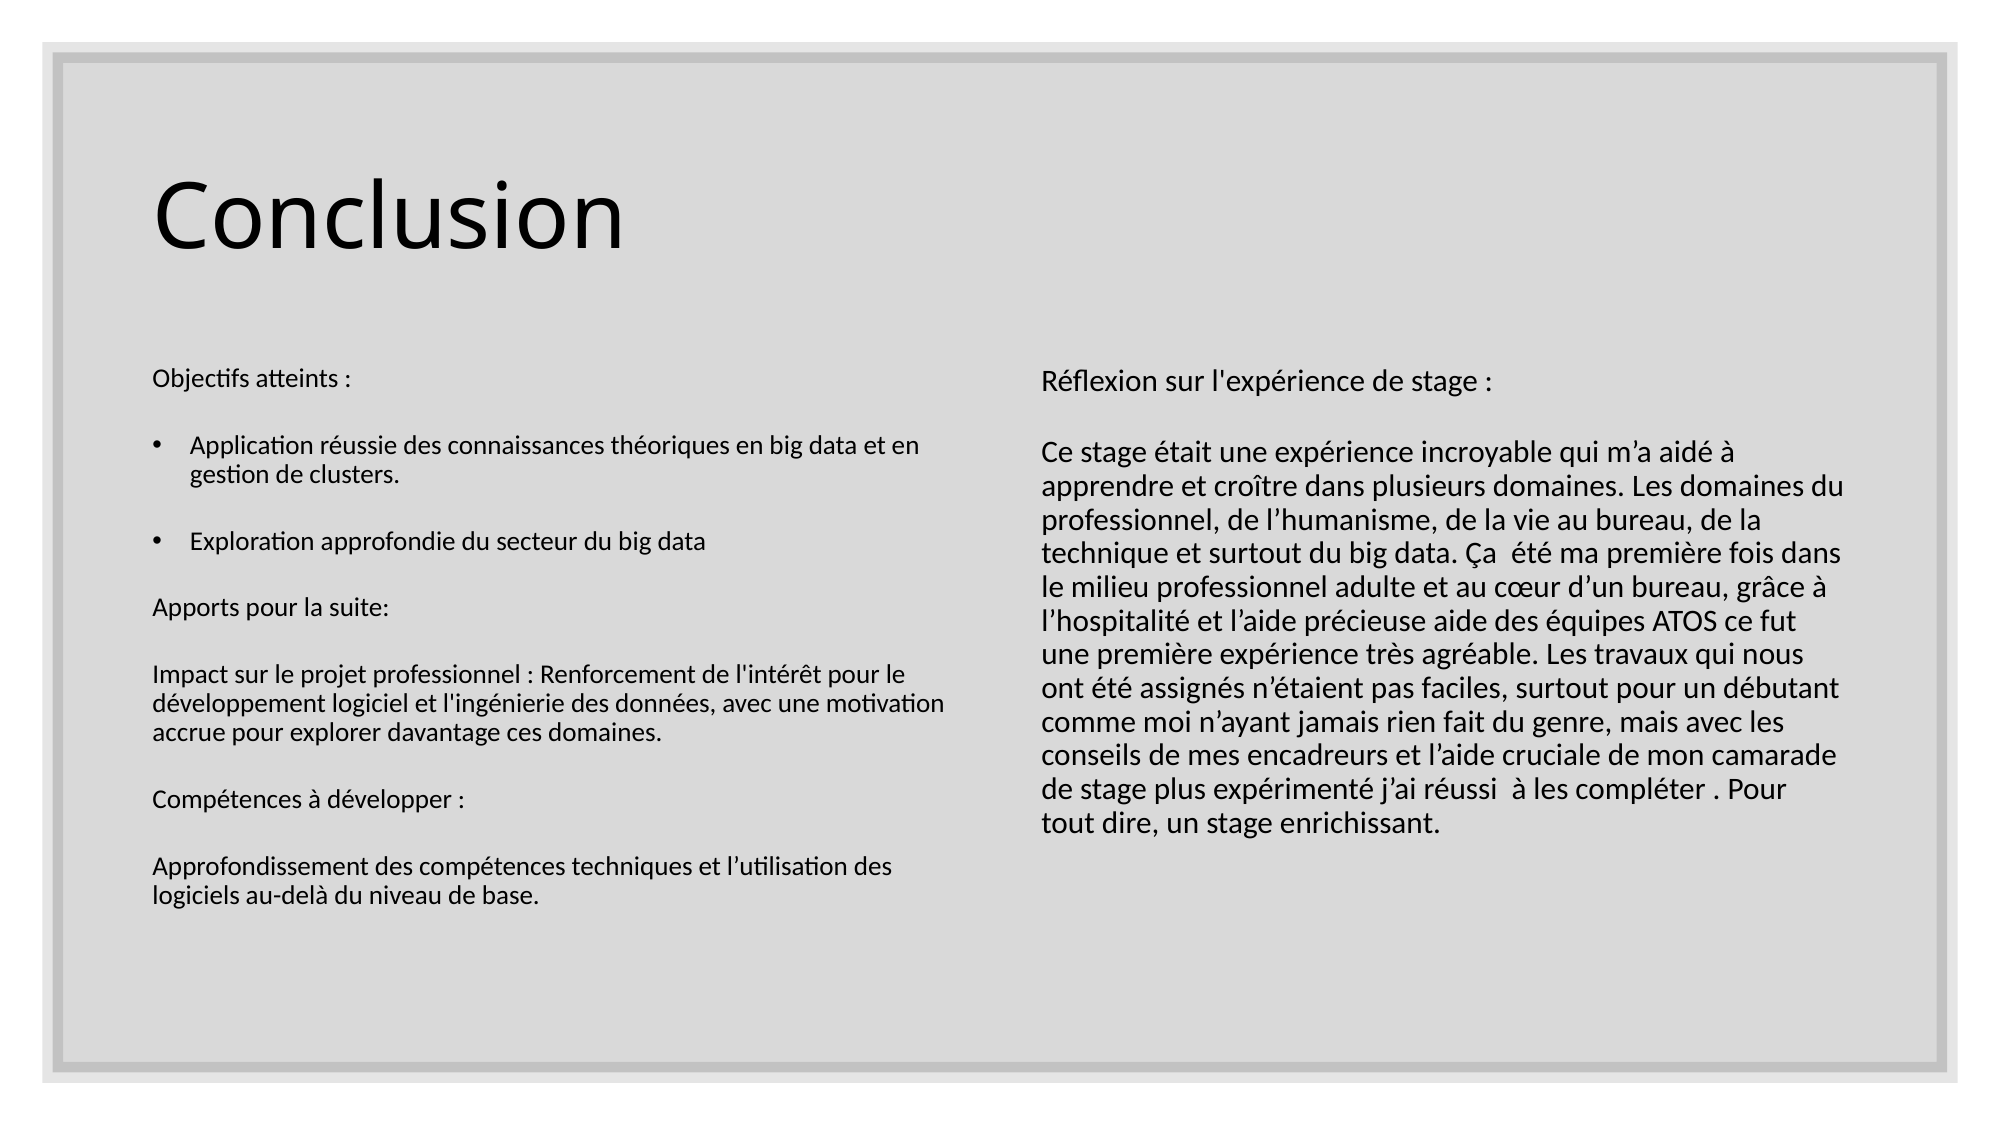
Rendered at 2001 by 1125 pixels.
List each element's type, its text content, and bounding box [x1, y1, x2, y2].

list Réflexion sur l'expérience de stage : Ce stage était une expérience incroyable qui m’a aidé à apprendre et croître dans plusieurs domaines. Les domaines du professionnel, de l’humanisme, de la vie au bureau, de la technique et surtout du big data. Ça été ma première fois dans le milieu professionnel adulte et au cœur d’un bureau, grâce à l’hospitalité et l’aide précieuse aide des équipes ATOS ce fut une première expérience très agréable. Les travaux qui nous ont été assignés n’étaient pas faciles, surtout pour un débutant comme moi n’ayant jamais rien fait du genre, mais avec les conseils de mes encadreurs et l’aide cruciale de mon camarade de stage plus expérimenté j’ai réussi à les compléter . Pour tout dire, un stage enrichissant. [1026, 357, 1863, 980]
title Conclusion [137, 109, 1863, 328]
list Objectifs atteints : Application réussie des connaissances théoriques en big data et en gestion de clusters. Exploration approfondie du secteur du big data Apports pour la suite: Impact sur le projet professionnel : Renforcement de l'intérêt pour le développement logiciel et l'ingénierie des données, avec une motivation accrue pour explorer davantage ces domaines. Compétences à développer : Approfondissement des compétences techniques et l’utilisation des logiciels au-delà du niveau de base. [137, 357, 974, 980]
text_box [52, 51, 1948, 1073]
